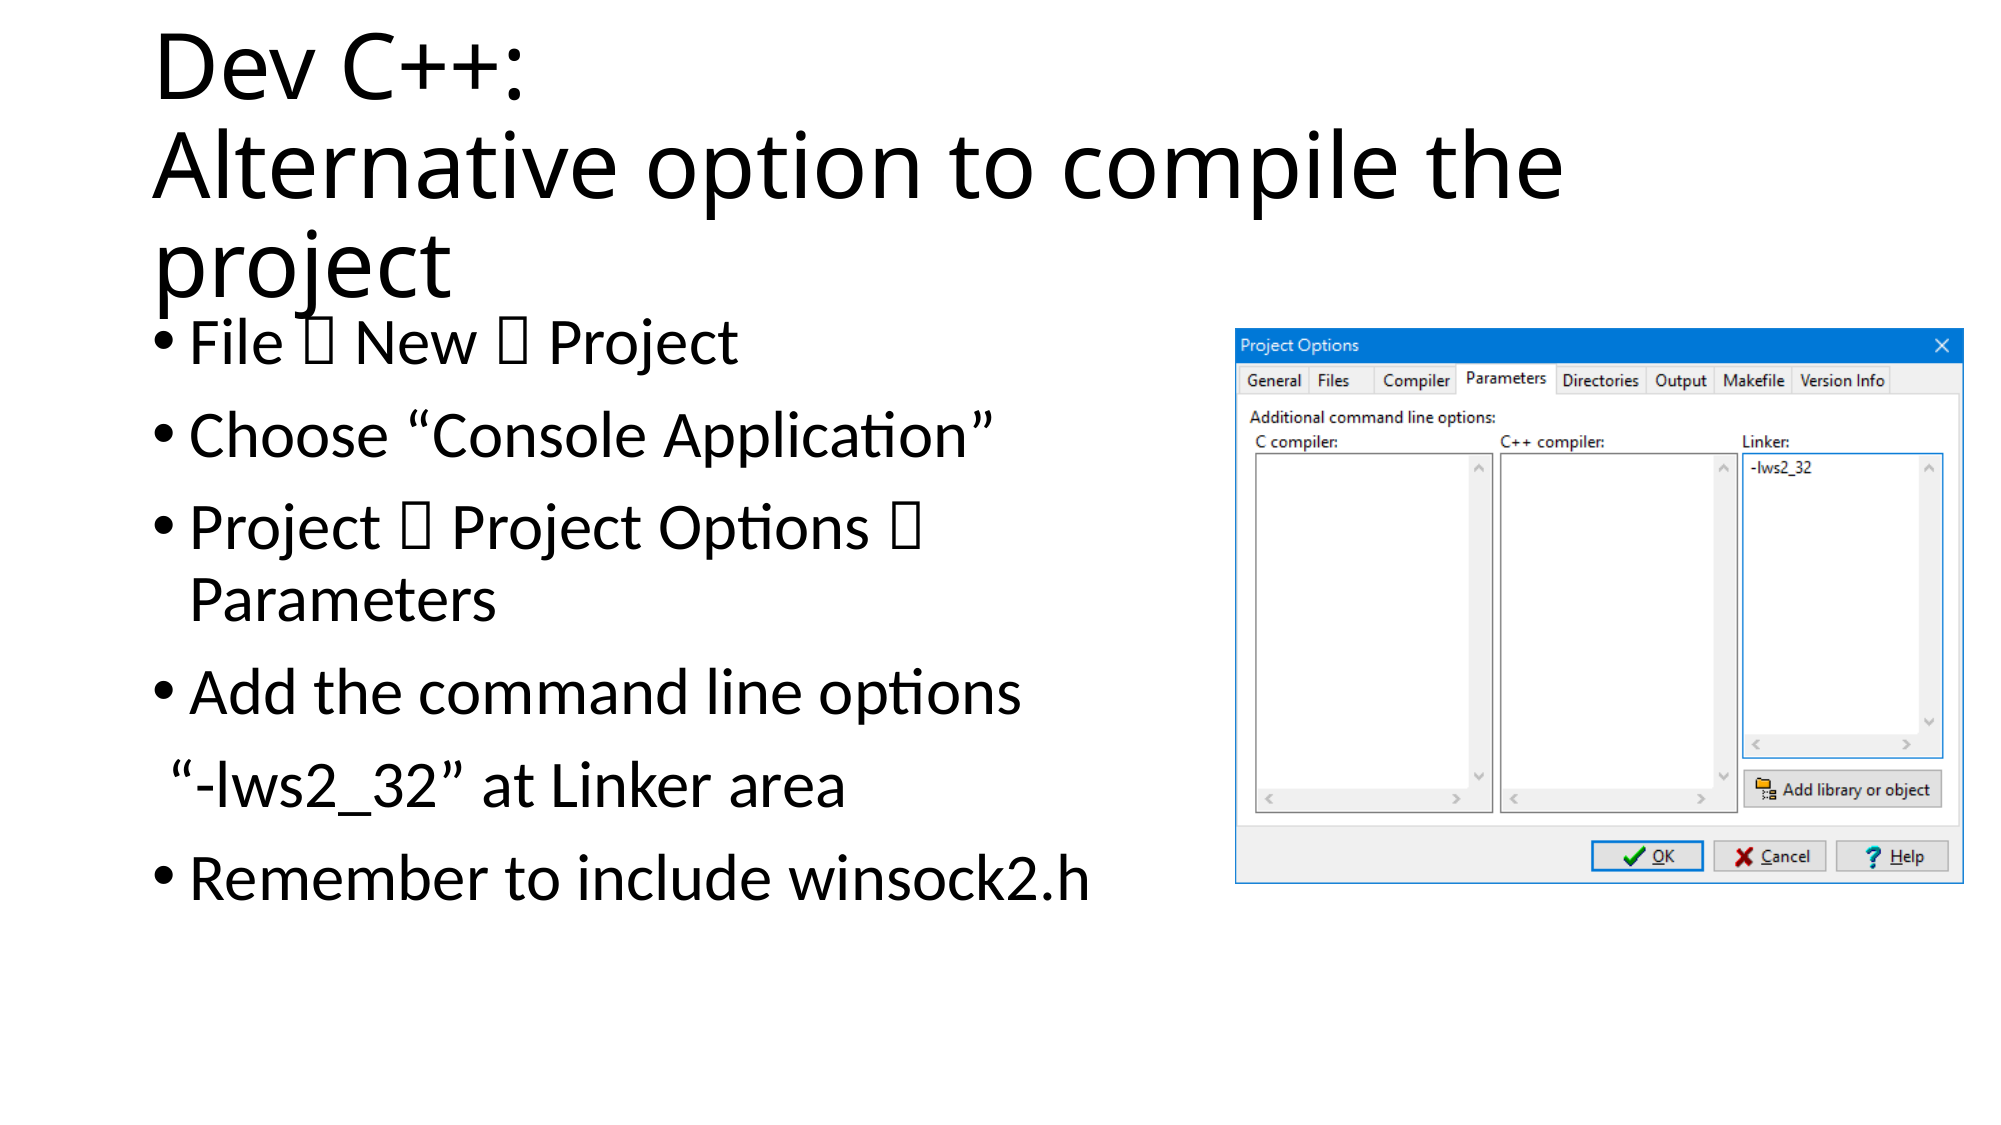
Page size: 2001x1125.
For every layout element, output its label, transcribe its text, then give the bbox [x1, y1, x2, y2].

picture [1235, 328, 1964, 884]
title Dev C++: Alternative option to compile the project [137, 59, 1863, 278]
list File  New  Project Choose “Console Application” Project  Project Options  Parameters Add the command line options “-lws2_32” at Linker area Remember to include winsock2.h [137, 299, 1190, 1014]
